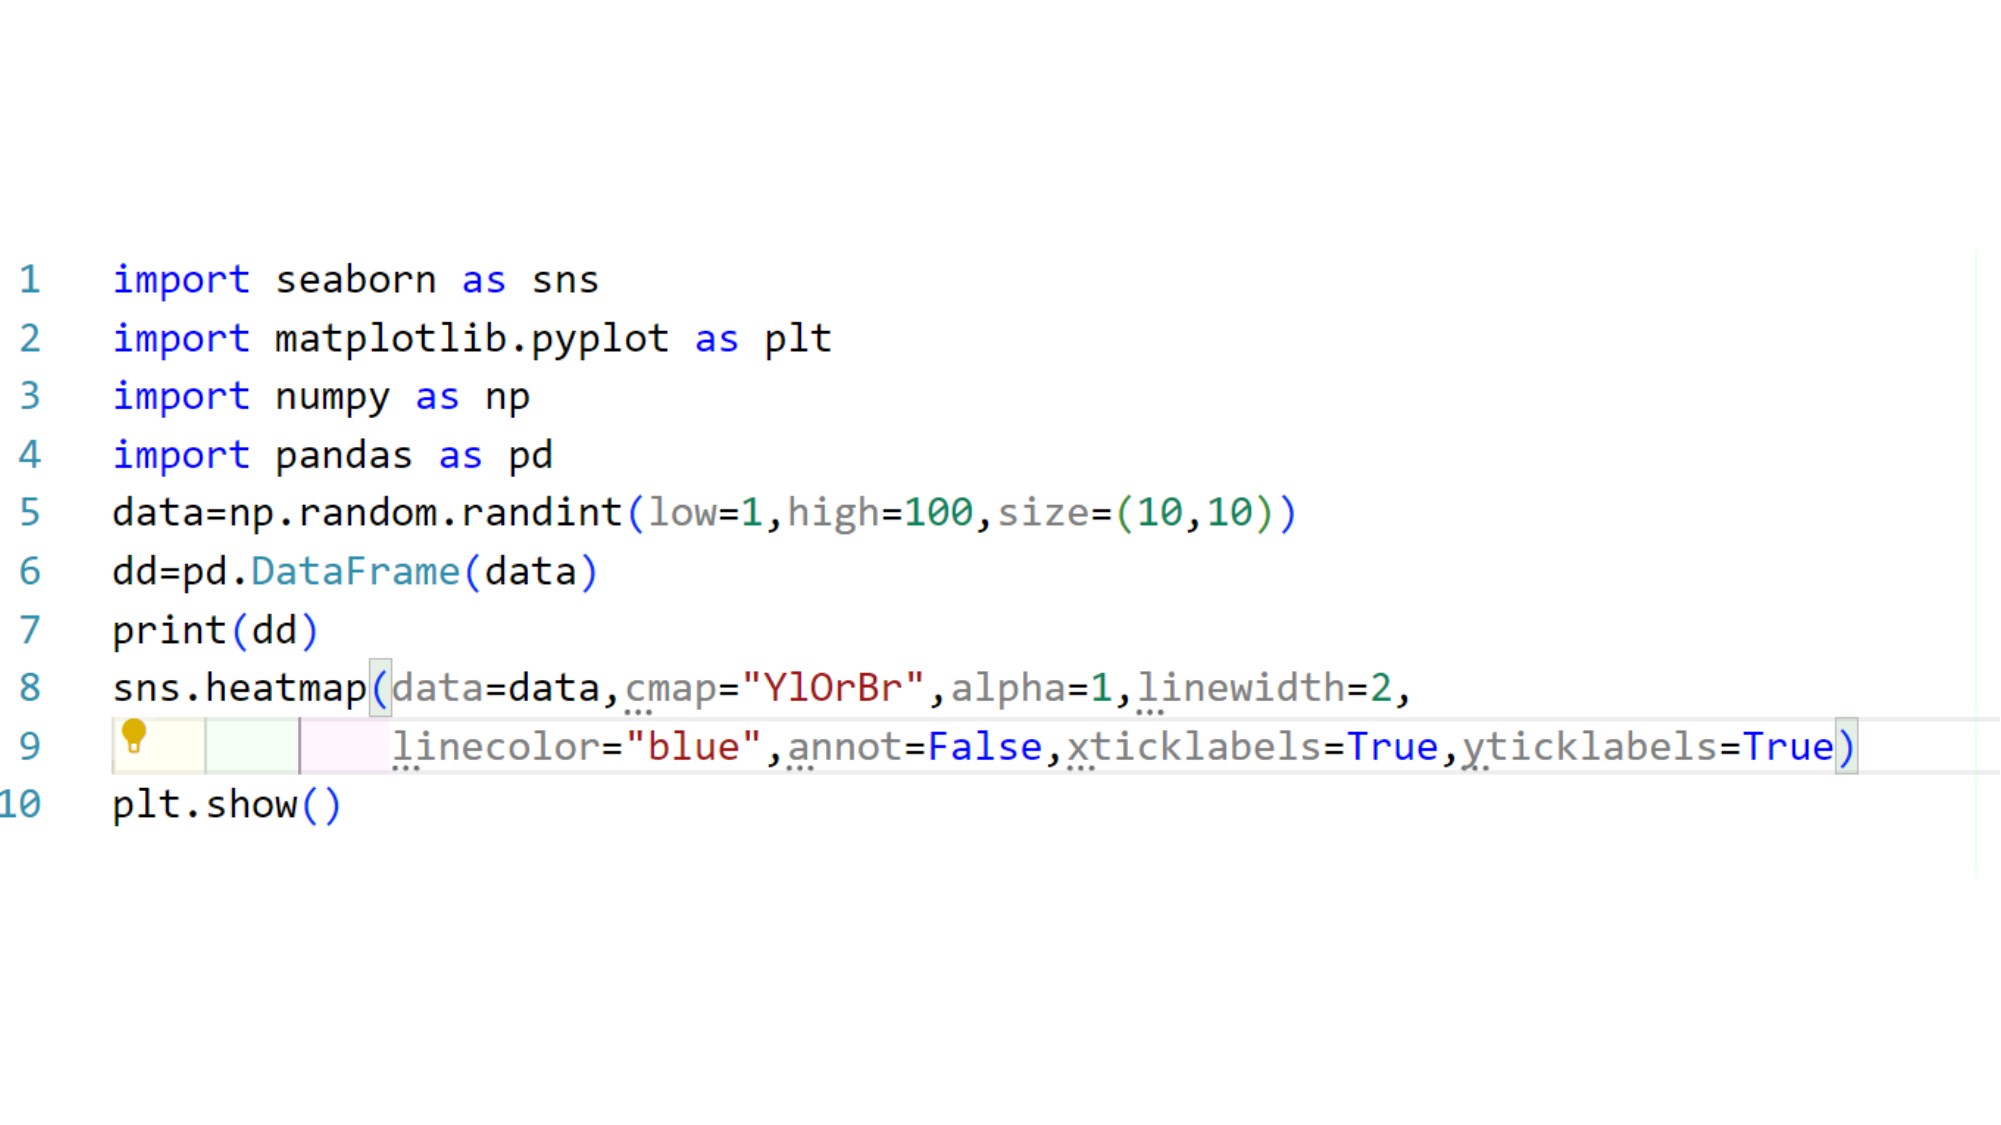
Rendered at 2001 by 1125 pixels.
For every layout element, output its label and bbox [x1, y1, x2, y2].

picture [0, 247, 2000, 878]
